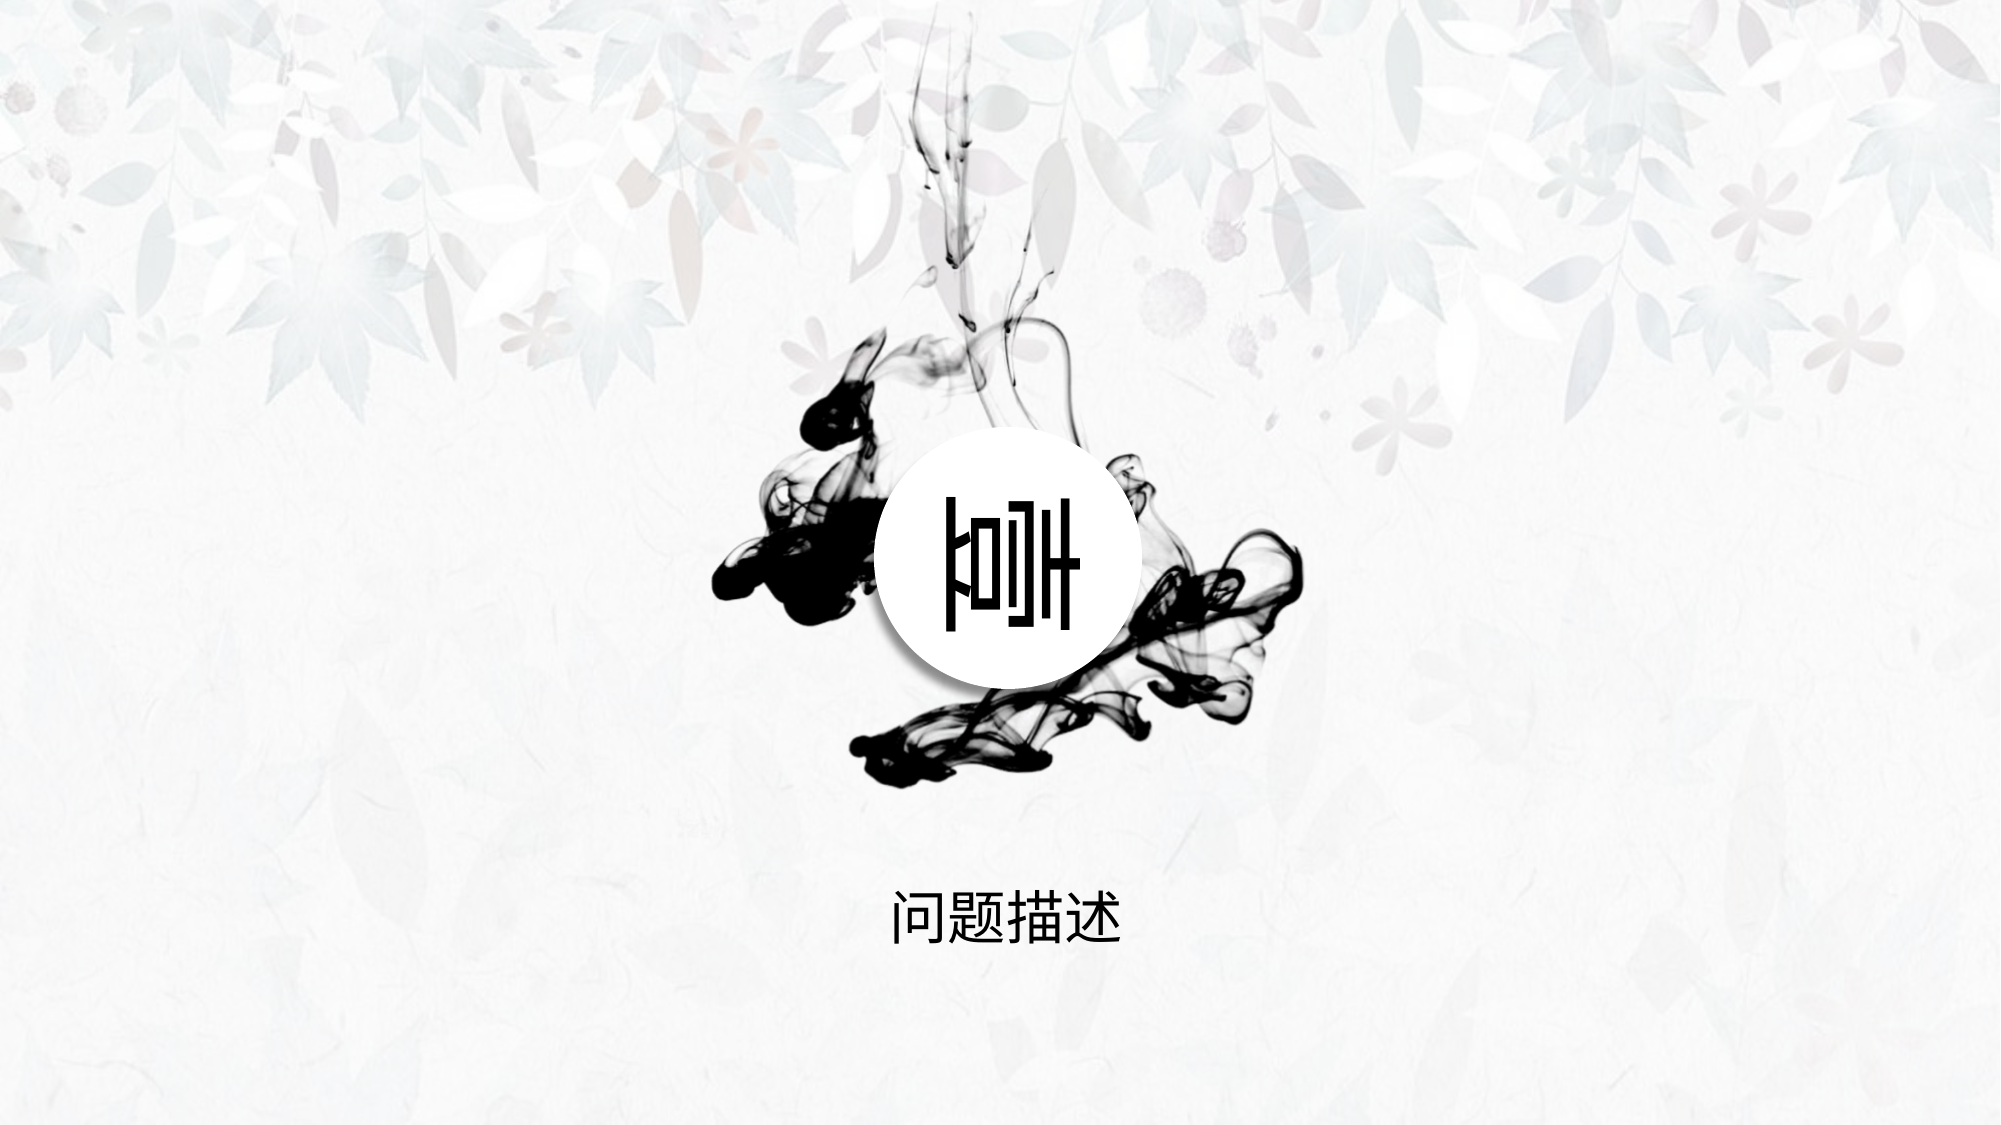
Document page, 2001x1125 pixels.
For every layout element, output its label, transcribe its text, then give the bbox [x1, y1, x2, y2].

text_box 问题描述 [504, 838, 1508, 959]
picture [678, 0, 1334, 859]
